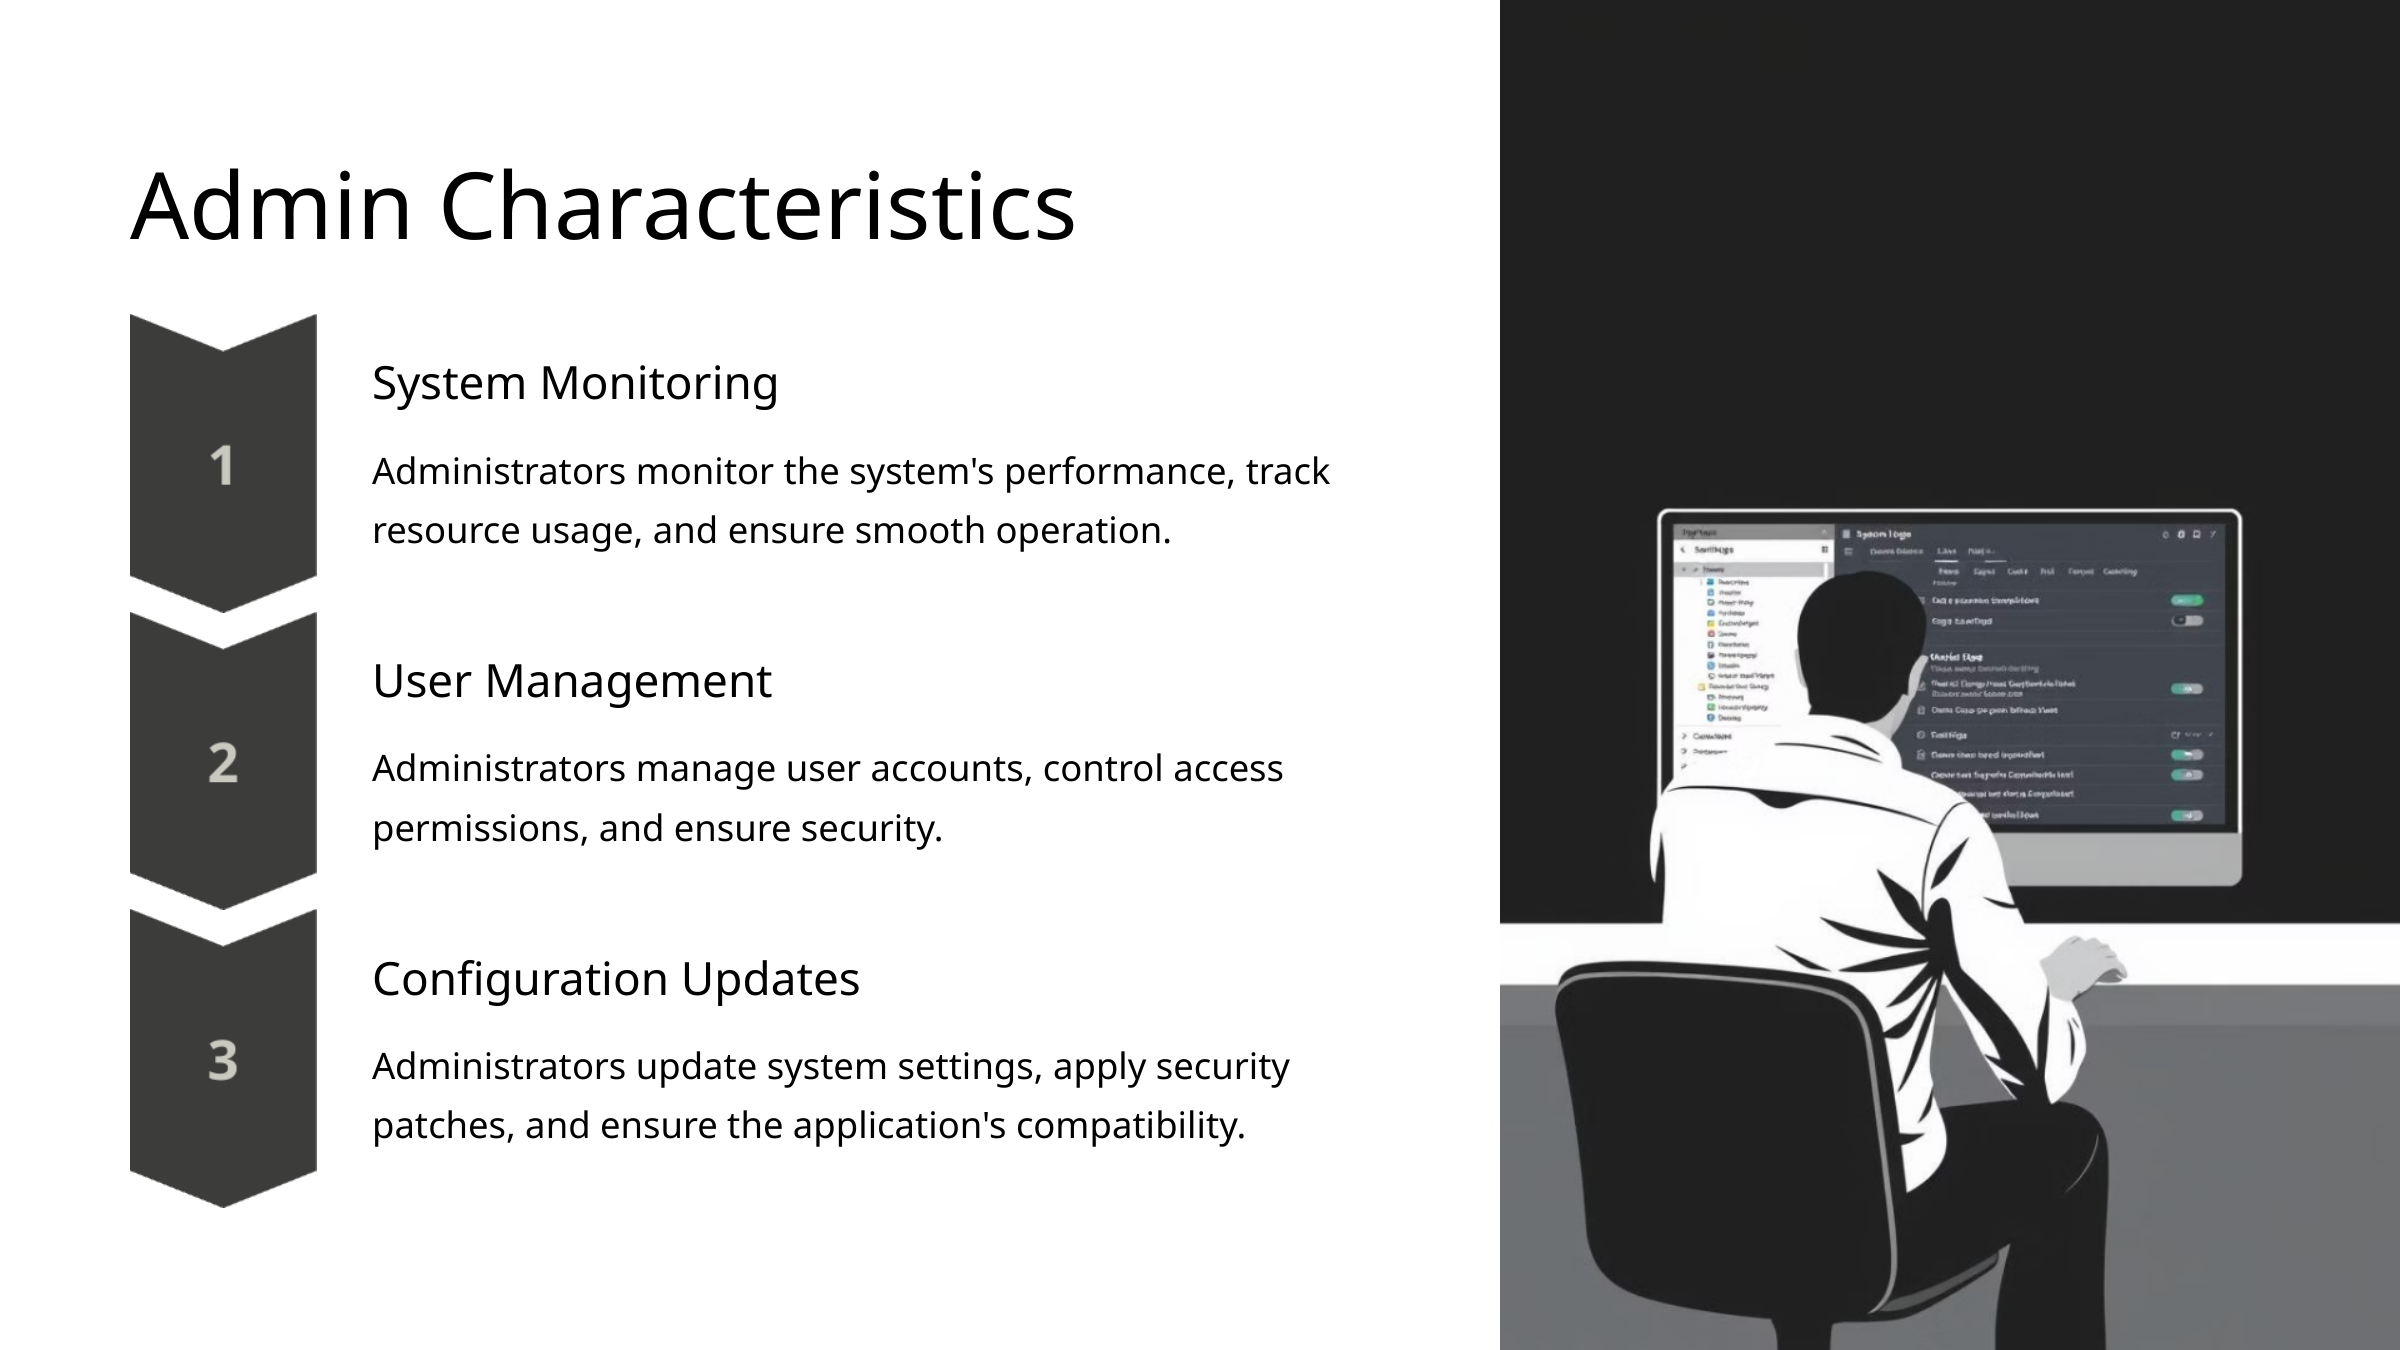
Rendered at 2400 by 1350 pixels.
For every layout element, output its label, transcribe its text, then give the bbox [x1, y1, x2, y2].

text_box Configuration Updates [371, 947, 900, 1006]
text_box Admin Characteristics [130, 142, 1180, 259]
picture [130, 314, 317, 1208]
text_box Administrators monitor the system's performance, track resource usage, and ensure smooth operation. [372, 432, 1370, 552]
picture [1499, 0, 2400, 1350]
text_box Administrators update system settings, apply security patches, and ensure the application's compatibility. [372, 1027, 1370, 1147]
text_box User Management [371, 649, 838, 708]
text_box System Monitoring [371, 351, 838, 410]
text_box Administrators manage user accounts, control access permissions, and ensure security. [372, 729, 1370, 849]
